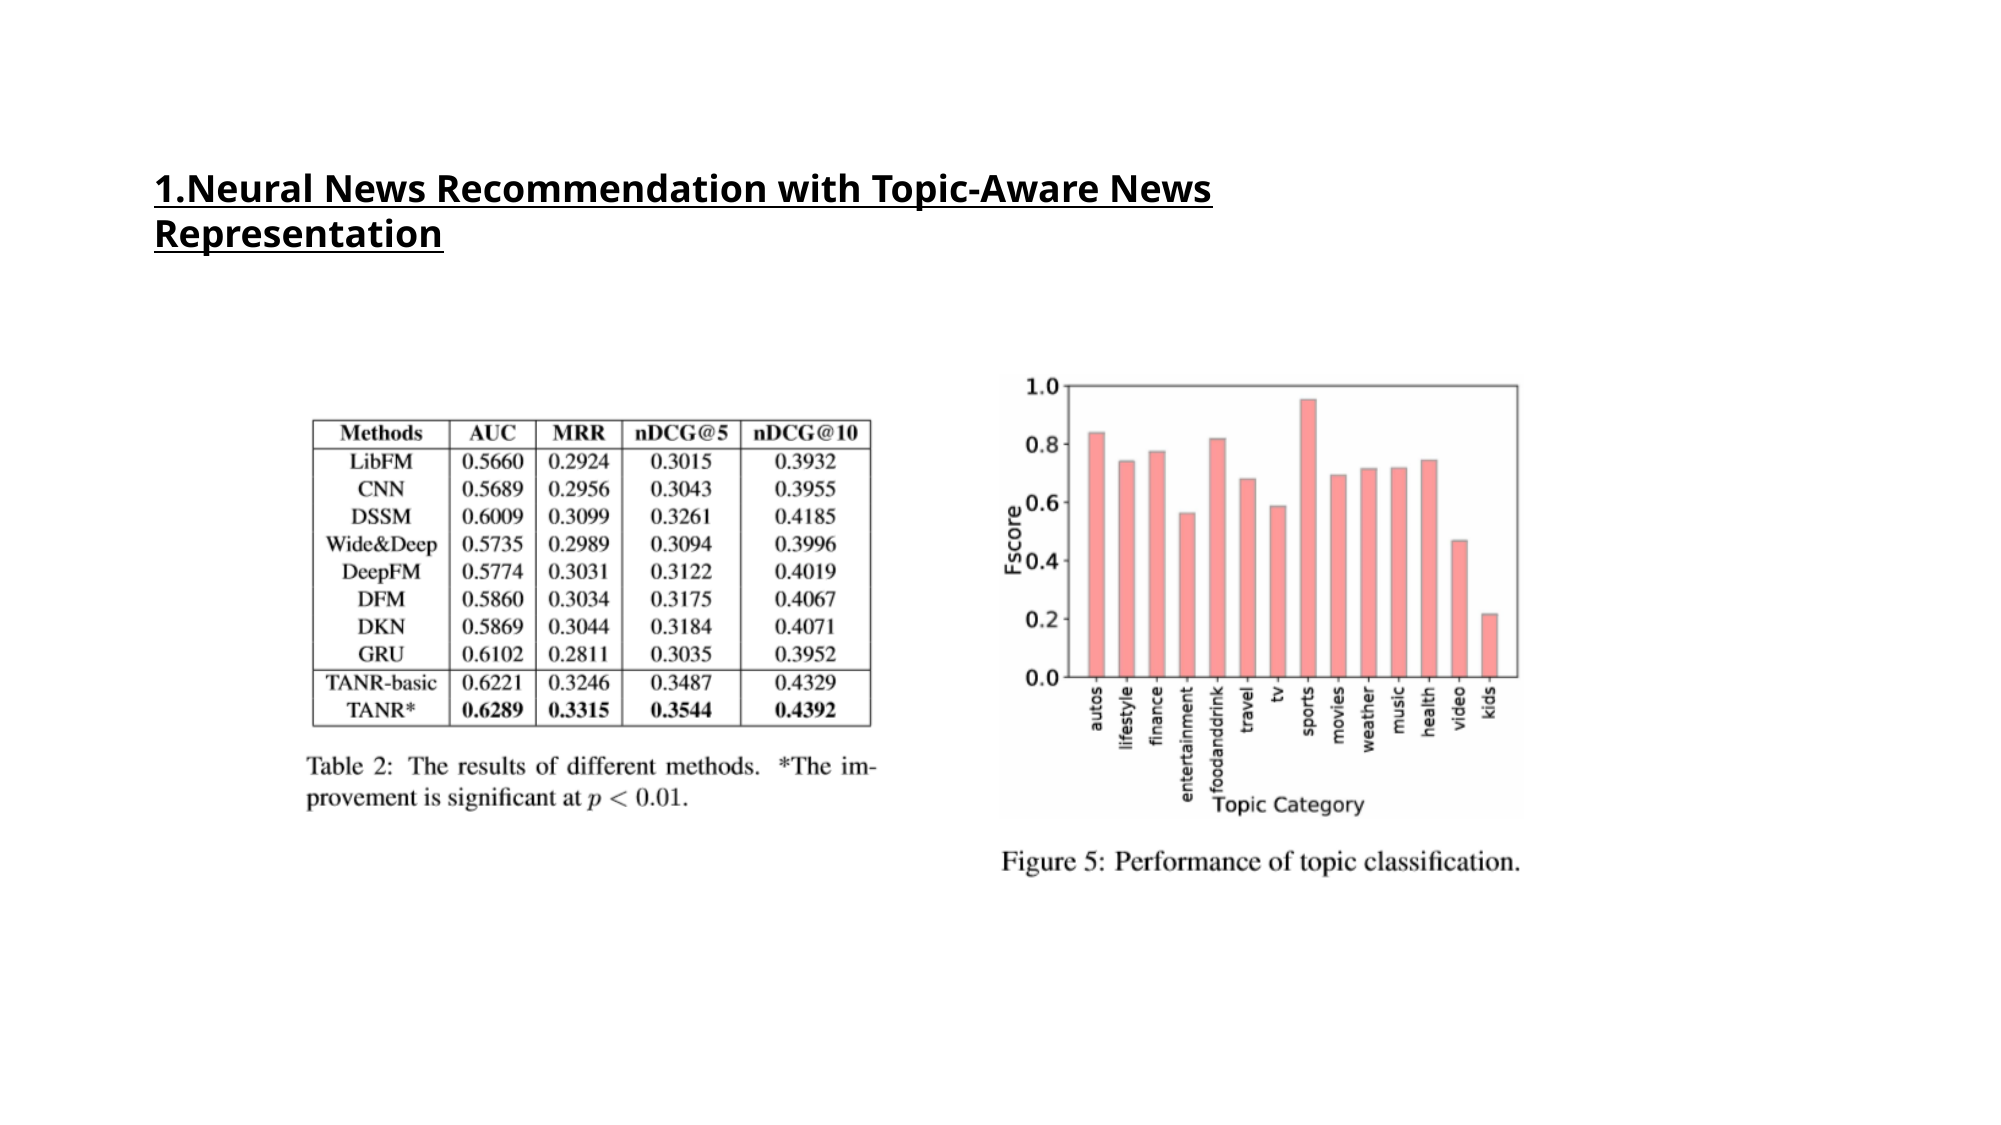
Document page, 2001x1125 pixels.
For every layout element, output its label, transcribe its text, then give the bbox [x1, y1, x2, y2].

text_box 1.Neural News Recommendation with Topic-Aware News Representation [139, 157, 1435, 263]
picture [976, 351, 1549, 883]
picture [282, 397, 897, 829]
